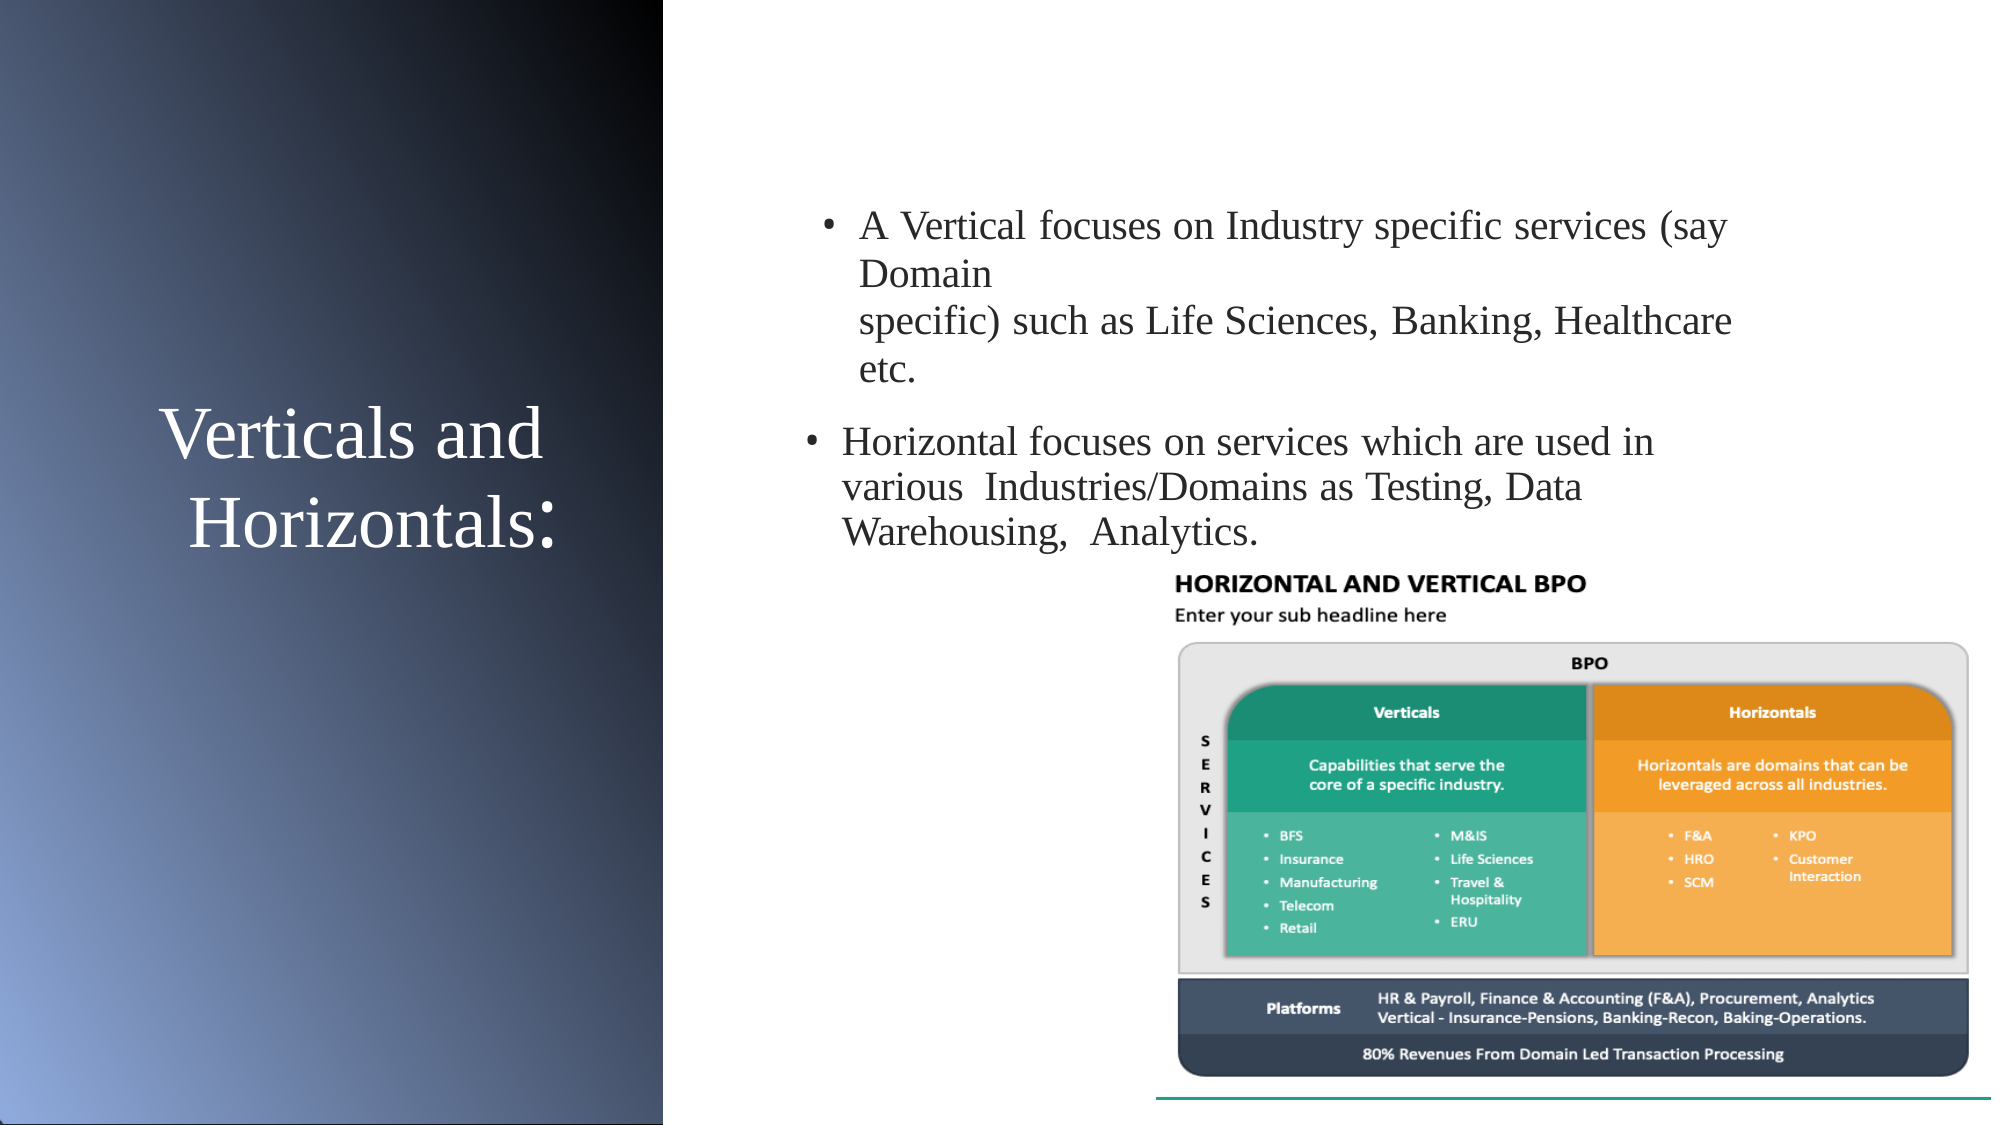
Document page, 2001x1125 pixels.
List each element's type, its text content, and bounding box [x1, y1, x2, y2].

text_box A Vertical focuses on Industry specific services (say Domain specific) such as Life Sciences, Banking, Healthcare etc. [819, 198, 1750, 412]
text_box Horizontal focuses on services which are used in various Industries/Domains as Testing, Data Warehousing, Analytics. [802, 412, 1775, 555]
picture [0, 0, 663, 1125]
picture [1156, 574, 1992, 1101]
